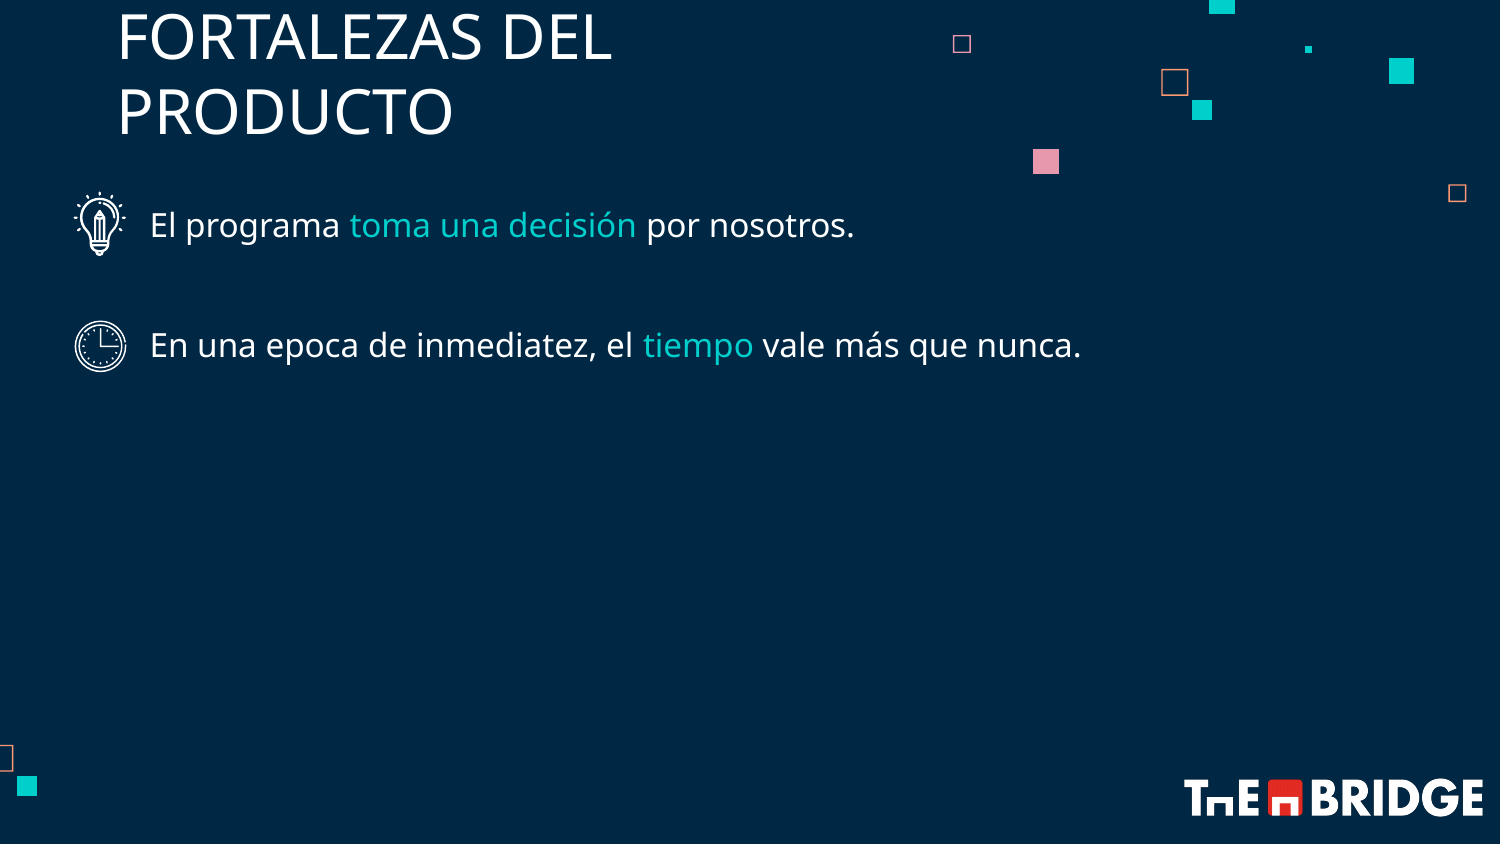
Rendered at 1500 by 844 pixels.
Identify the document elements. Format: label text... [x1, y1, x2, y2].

list El programa toma una decisión por nosotros. En una epoca de inmediatez, el tiempo vale más que nunca. [34, 189, 1466, 811]
picture [1183, 778, 1486, 817]
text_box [73, 191, 127, 257]
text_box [74, 320, 127, 373]
title FORTALEZAS DEL PRODUCTO [101, 67, 942, 163]
